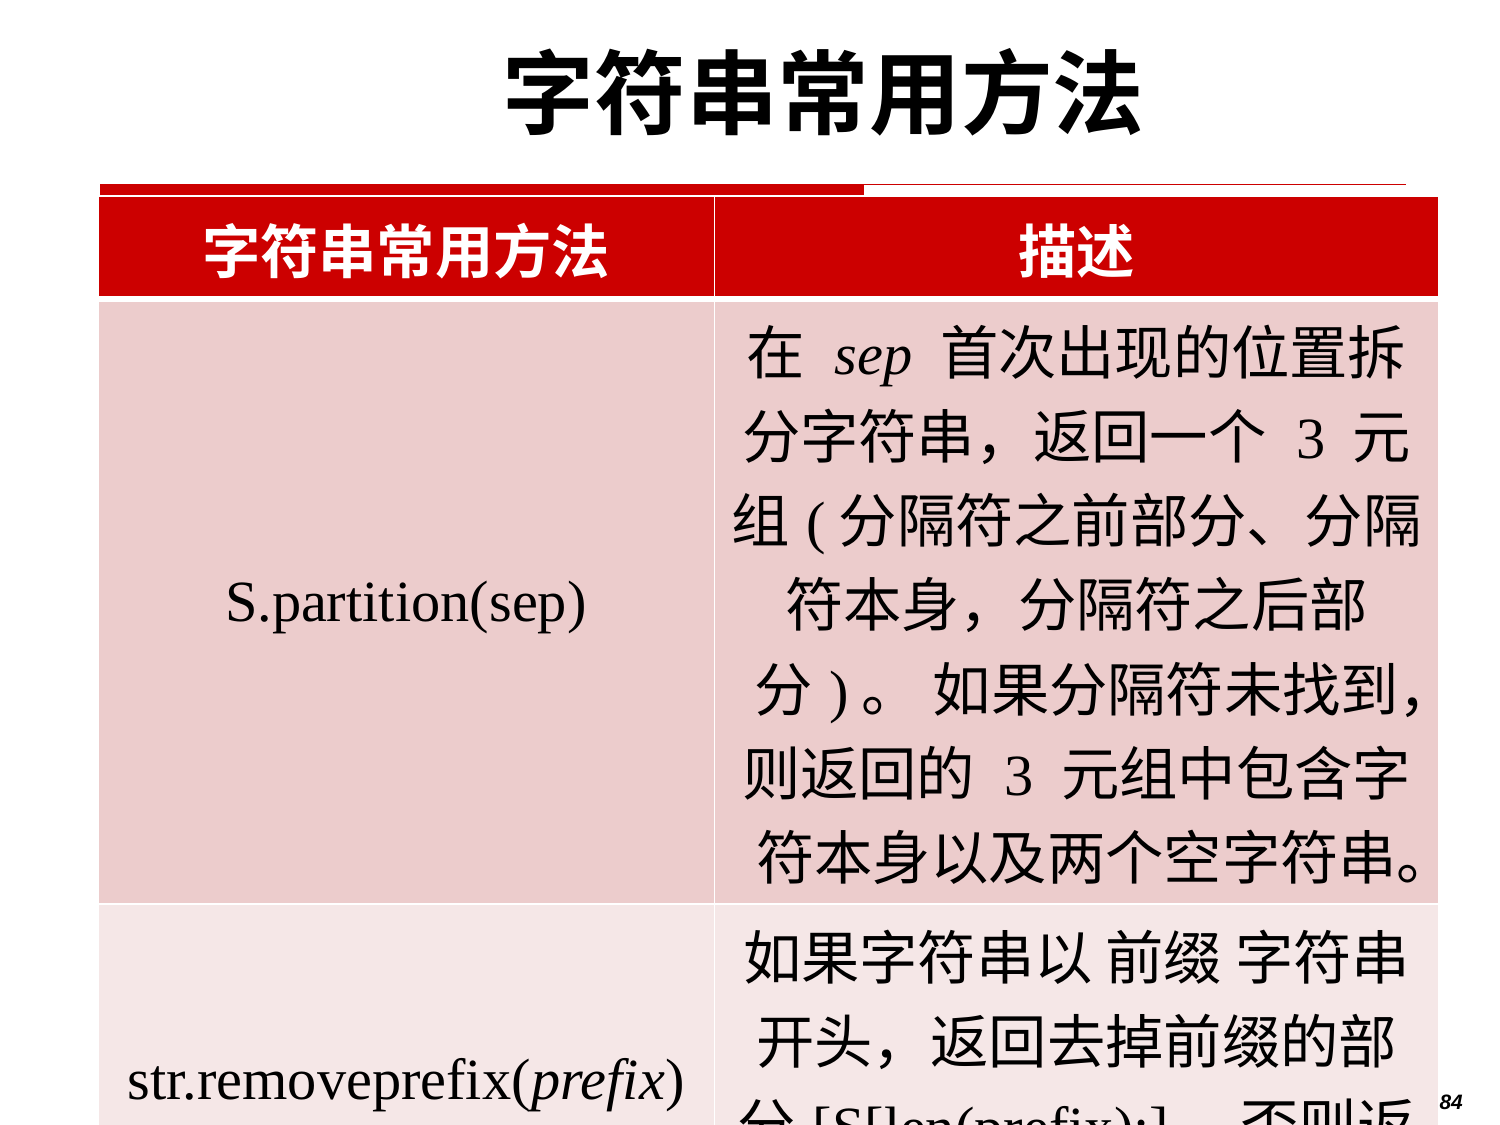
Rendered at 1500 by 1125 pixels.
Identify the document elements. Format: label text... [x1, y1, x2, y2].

table_cell 在 sep 首次出现的位置拆分字符串，返回一个 3 元组(分隔符之前部分、分隔符本身，分隔符之后部分)。 如果分隔符未找到，则返回的 3 元组中包含字符本身以及两个空字符串。 [715, 302, 1438, 903]
table_header 字符串常用方法 [99, 197, 714, 296]
table_cell 如果字符串以 前缀 字符串开头，返回去掉前缀的部分[S[len(prefix):]。否则返回串S的副本。 [715, 905, 1438, 1125]
table_cell S.partition(sep) [99, 302, 714, 903]
title 字符串常用方法 [478, 42, 1170, 154]
slide_number 84 [1439, 1053, 1463, 1114]
table_cell str.removeprefix(prefix) [99, 905, 714, 1125]
table_header 描述 [715, 197, 1438, 296]
